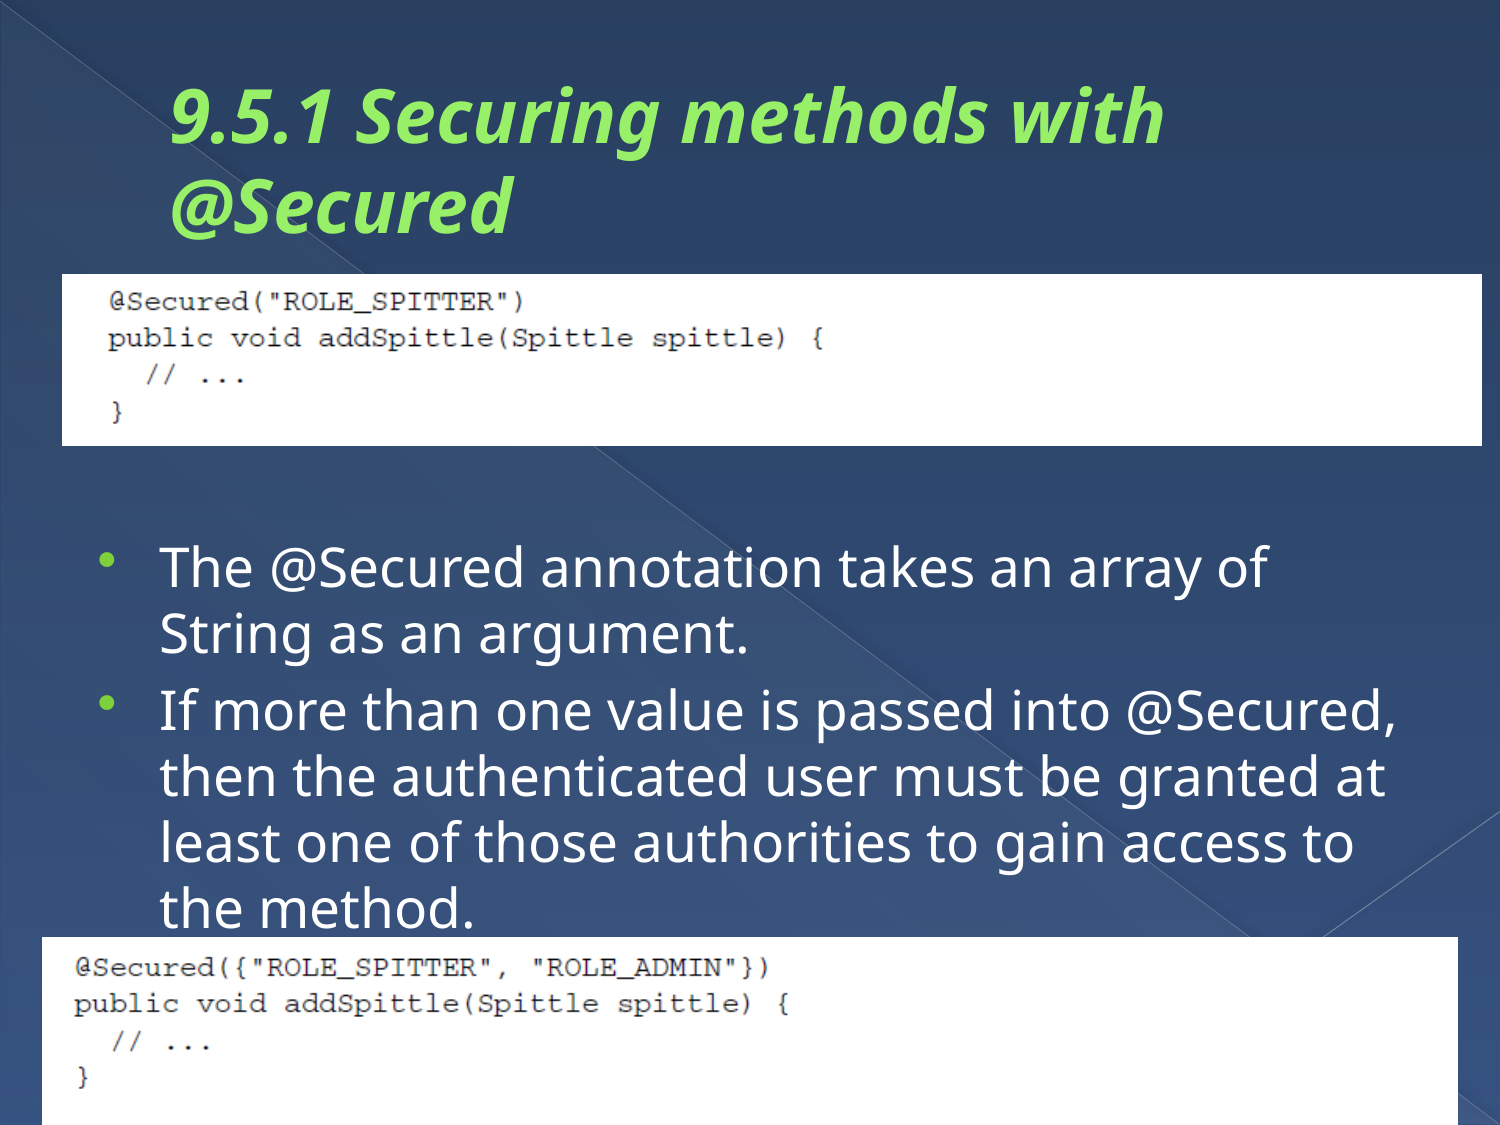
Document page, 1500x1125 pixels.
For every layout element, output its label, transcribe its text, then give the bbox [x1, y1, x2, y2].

picture [41, 937, 1458, 1125]
title 9.5.1 Securing methods with @Secured [75, 43, 1425, 262]
list The @Secured annotation takes an array of String as an argument. If more than one value is passed into @Secured, then the authenticated user must be granted at least one of those authorities to gain access to the method. [75, 525, 1425, 924]
picture [62, 274, 1482, 446]
